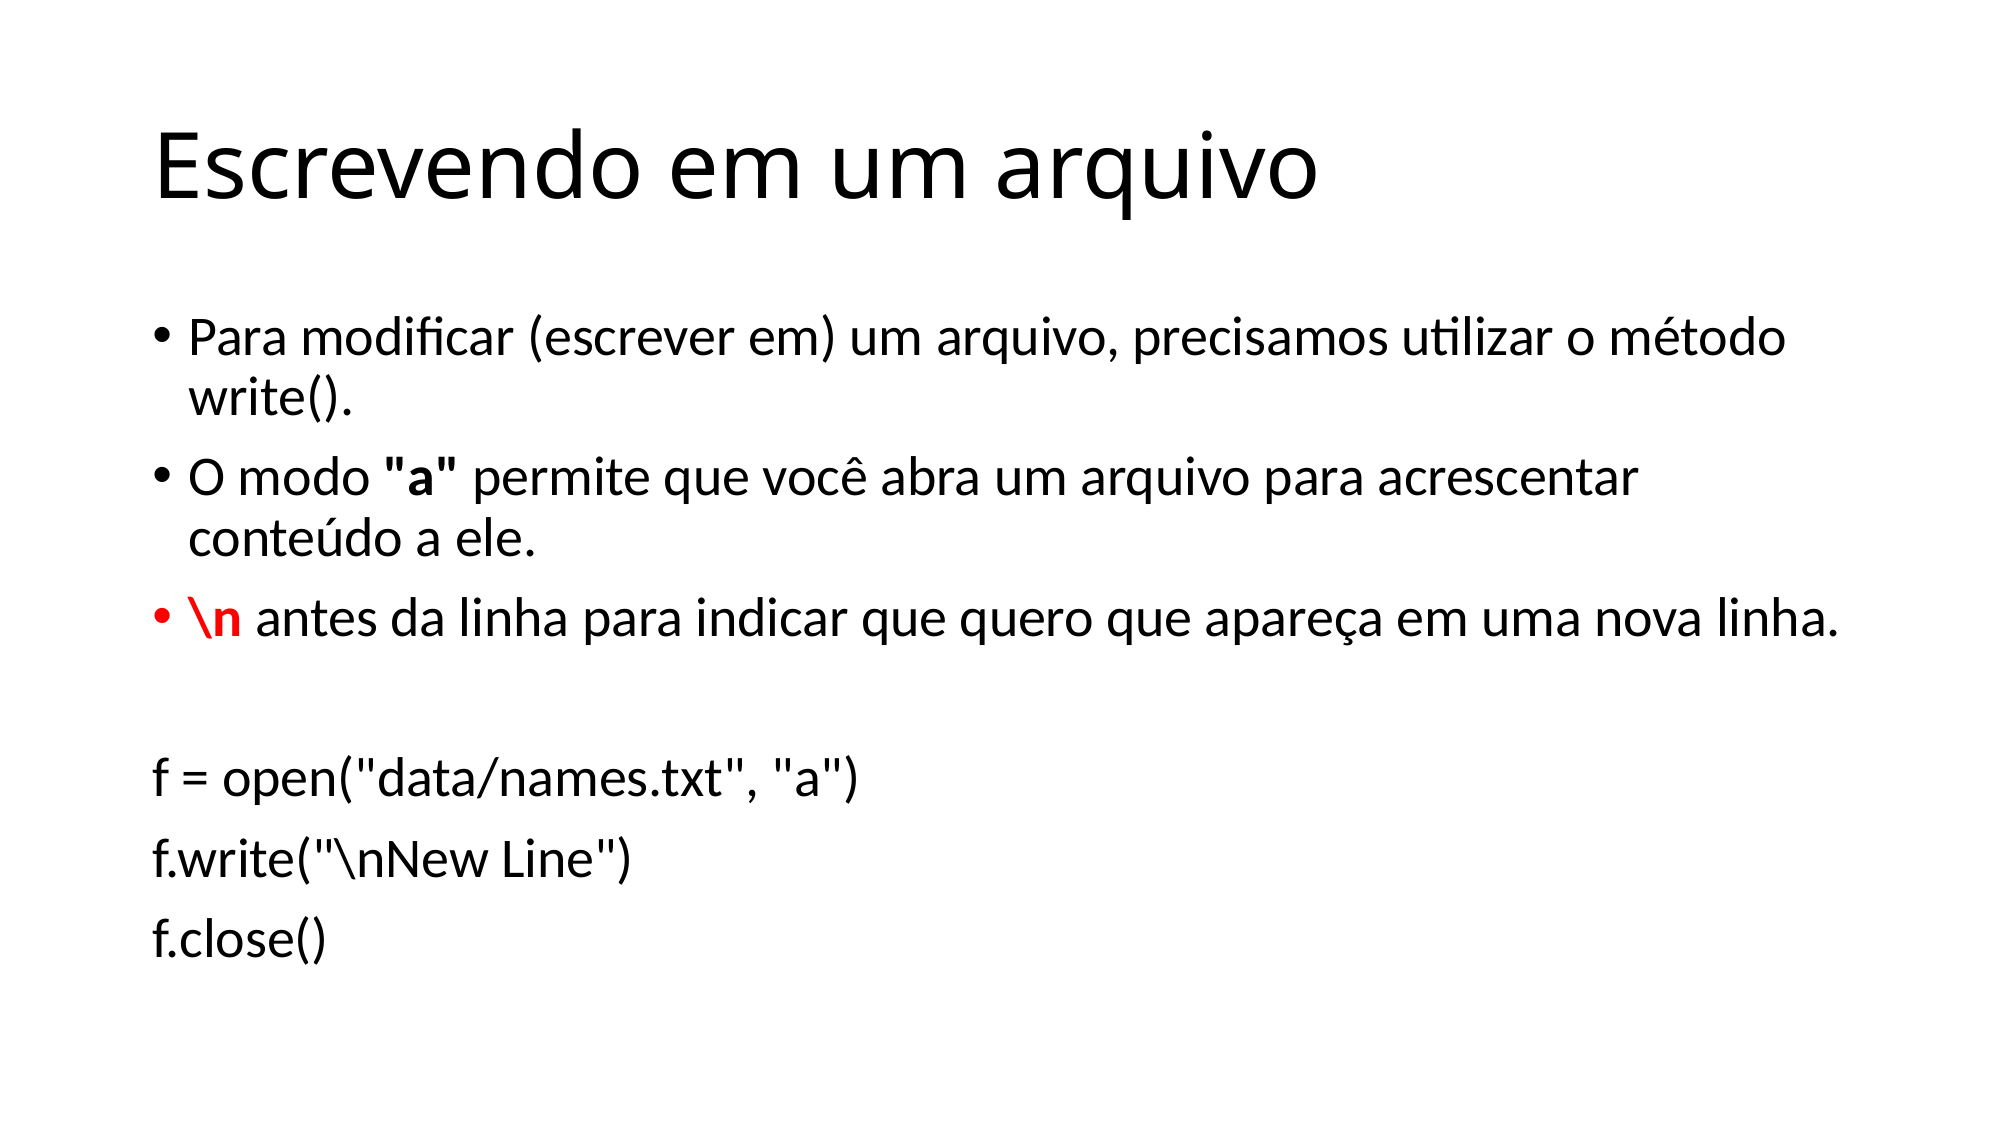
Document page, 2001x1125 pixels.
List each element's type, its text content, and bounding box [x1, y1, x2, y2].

title Escrevendo em um arquivo [137, 59, 1863, 278]
list Para modificar (escrever em) um arquivo, precisamos utilizar o método write(). O modo "a" permite que você abra um arquivo para acrescentar conteúdo a ele. \n antes da linha para indicar que quero que apareça em uma nova linha. f = open("data/names.txt", "a") f.write("\nNew Line") f.close() [137, 299, 1863, 1014]
